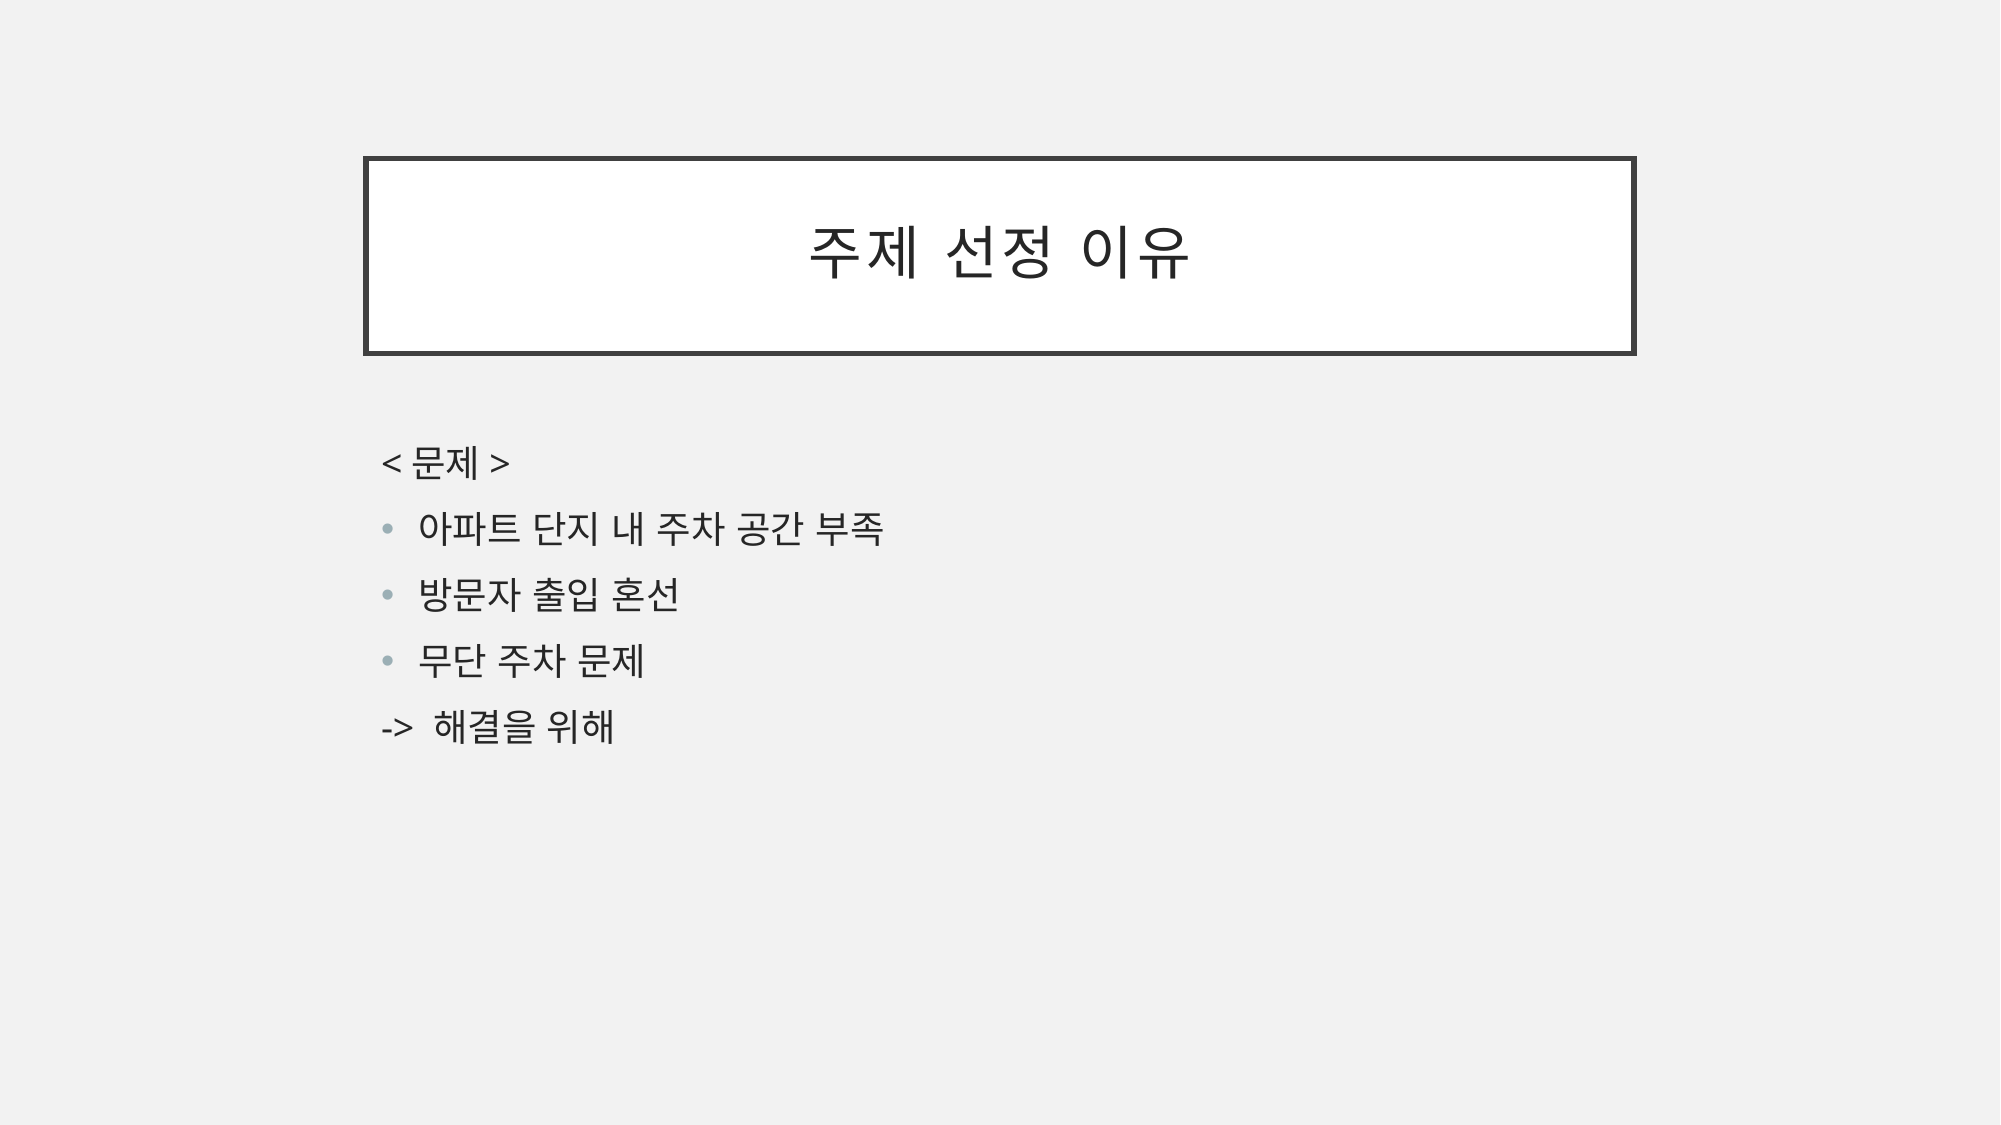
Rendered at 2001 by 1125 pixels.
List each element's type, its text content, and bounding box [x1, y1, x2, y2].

title 주제 선정 이유 [363, 156, 1637, 356]
list <문제> 아파트 단지 내 주차 공간 부족 방문자 출입 혼선 무단 주차 문제 -> 해결을 위해 [366, 432, 1634, 942]
